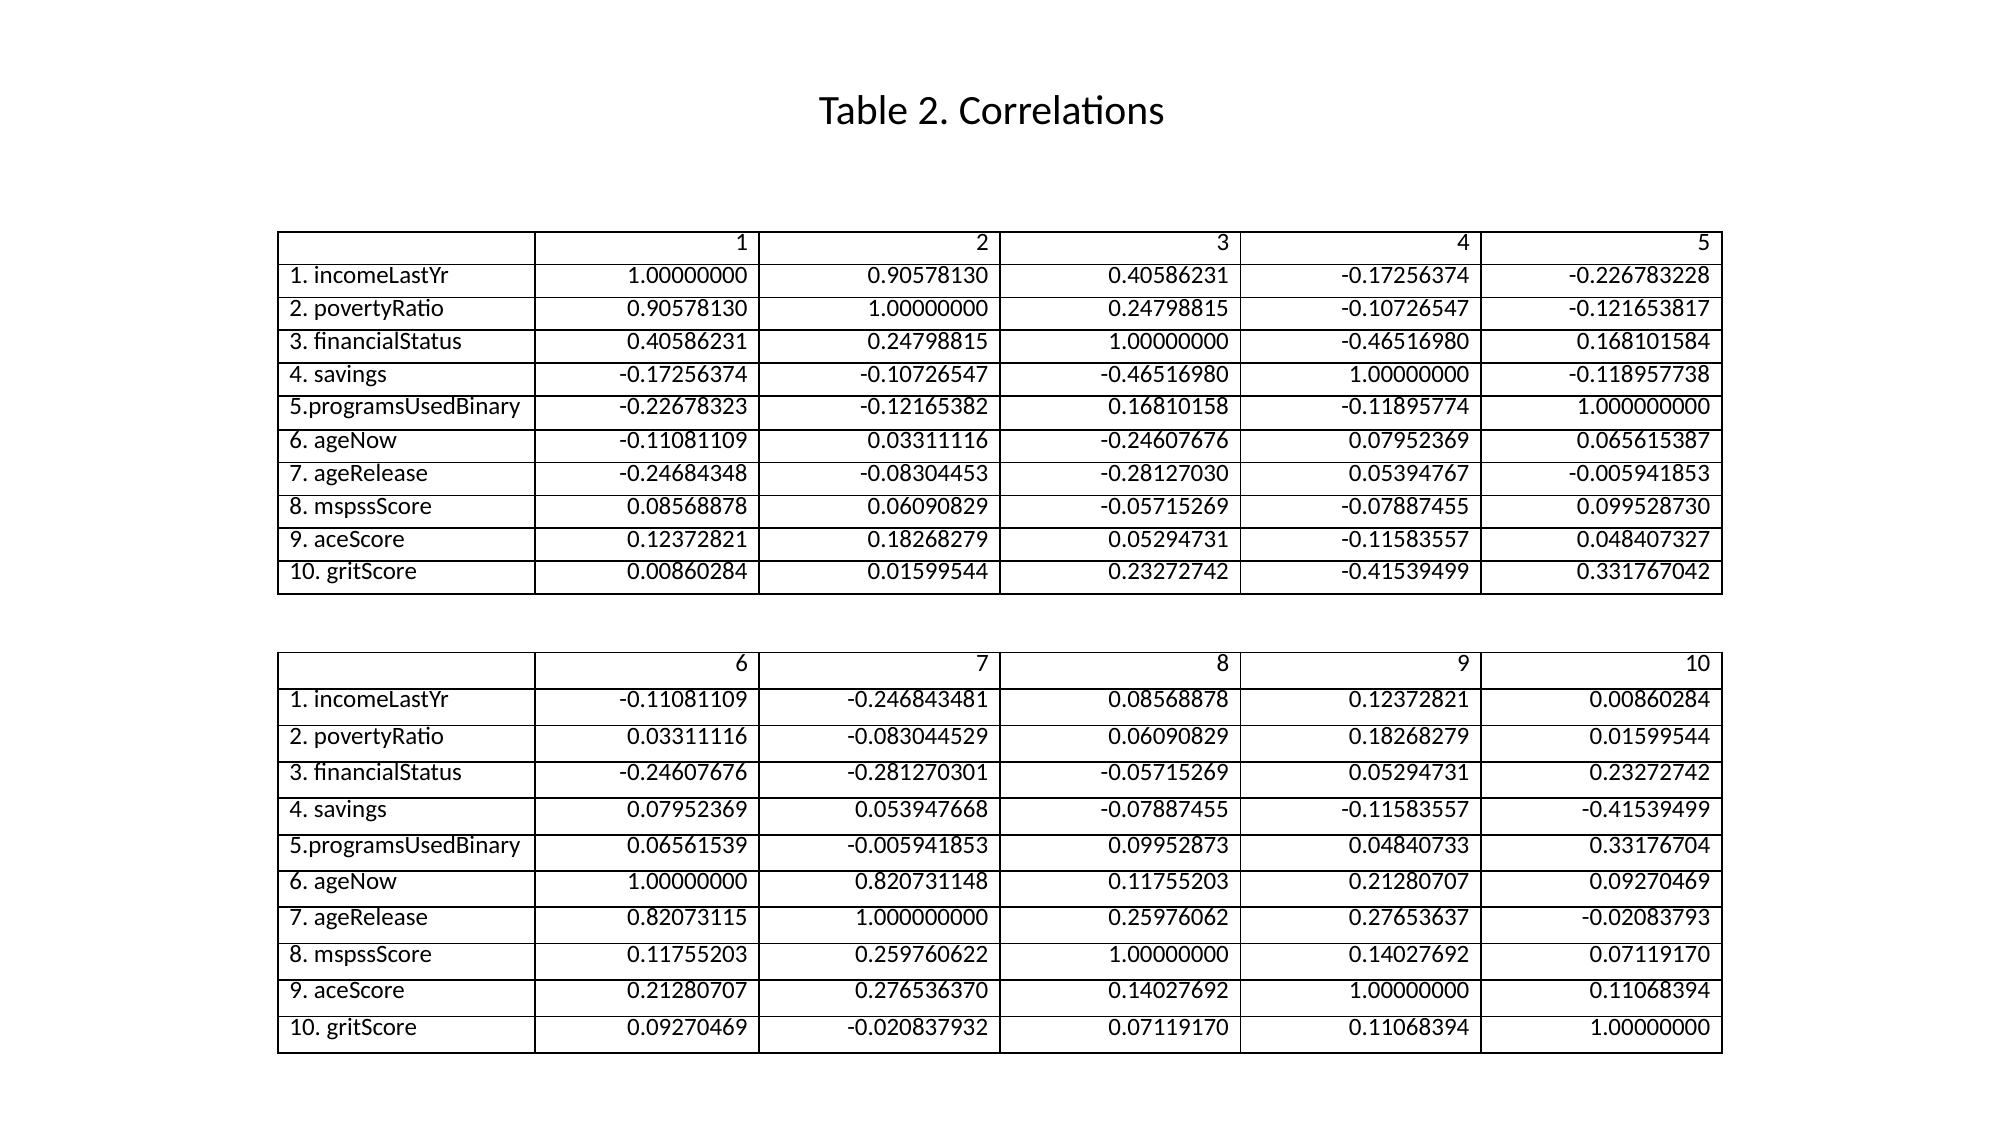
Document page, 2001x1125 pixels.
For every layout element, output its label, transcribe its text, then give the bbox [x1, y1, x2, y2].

table_cell 0.09952873 [1001, 836, 1240, 870]
table_cell 0.03311116 [536, 726, 758, 761]
table_header [279, 653, 534, 688]
table_cell 0.21280707 [536, 981, 758, 1016]
table_cell 0.07952369 [536, 799, 758, 834]
table_cell 0.01599544 [1482, 726, 1721, 761]
table_cell 5.programsUsedBinary [279, 836, 534, 870]
table_cell 0.06561539 [536, 836, 758, 870]
table_cell -0.17256374 [1241, 265, 1480, 297]
table_cell 0.24798815 [760, 331, 999, 362]
table_cell 0.12372821 [536, 529, 758, 560]
table_cell 2. povertyRatio [279, 298, 534, 329]
table_cell 0.40586231 [536, 331, 758, 362]
table_cell 10. gritScore [279, 1017, 534, 1052]
table_cell -0.005941853 [760, 836, 999, 870]
table_cell 0.048407327 [1482, 529, 1721, 560]
table_cell -0.12165382 [760, 397, 999, 429]
table_cell 2. povertyRatio [279, 726, 534, 761]
table_header 6 [536, 653, 758, 688]
table_cell -0.10726547 [760, 364, 999, 395]
table_cell 5.programsUsedBinary [279, 397, 534, 429]
table_cell -0.24684348 [536, 463, 758, 495]
table_cell 1.00000000 [760, 298, 999, 329]
table_cell -0.020837932 [760, 1017, 999, 1052]
table_header 10 [1482, 653, 1721, 688]
table_cell -0.24607676 [1001, 431, 1240, 462]
table_header 1 [536, 233, 758, 264]
table_header 4 [1241, 233, 1480, 264]
table_cell 0.259760622 [760, 944, 999, 979]
table_cell 1. incomeLastYr [279, 690, 534, 725]
table_cell 0.331767042 [1482, 562, 1721, 593]
table_header 8 [1001, 653, 1240, 688]
table_cell -0.05715269 [1001, 763, 1240, 797]
table_cell 0.08568878 [536, 496, 758, 527]
table_cell -0.11081109 [536, 431, 758, 462]
table_cell 0.18268279 [1241, 726, 1480, 761]
table_cell 1.00000000 [1482, 1017, 1721, 1052]
table_cell 0.12372821 [1241, 690, 1480, 725]
table_cell -0.11081109 [536, 690, 758, 725]
table_cell 1.00000000 [1001, 331, 1240, 362]
table_cell 1.00000000 [1241, 981, 1480, 1016]
table_cell -0.121653817 [1482, 298, 1721, 329]
table_header 3 [1001, 233, 1240, 264]
table_cell -0.28127030 [1001, 463, 1240, 495]
table_cell 0.16810158 [1001, 397, 1240, 429]
table_cell 7. ageRelease [279, 463, 534, 495]
table_cell 6. ageNow [279, 872, 534, 906]
table_cell 0.40586231 [1001, 265, 1240, 297]
table_cell 1.00000000 [536, 872, 758, 906]
table_cell 0.01599544 [760, 562, 999, 593]
table_header [279, 233, 534, 264]
table_cell -0.24607676 [536, 763, 758, 797]
table_cell -0.17256374 [536, 364, 758, 395]
table_cell -0.41539499 [1482, 799, 1721, 834]
table_cell 0.11068394 [1241, 1017, 1480, 1052]
table_cell 0.276536370 [760, 981, 999, 1016]
table_cell -0.08304453 [760, 463, 999, 495]
table_cell 8. mspssScore [279, 944, 534, 979]
table_cell 3. financialStatus [279, 331, 534, 362]
table_cell 1.00000000 [1001, 944, 1240, 979]
text_box Table 2. Correlations [261, 75, 1722, 140]
table_cell 0.06090829 [1001, 726, 1240, 761]
table_cell -0.246843481 [760, 690, 999, 725]
table_cell 0.05294731 [1001, 529, 1240, 560]
table_cell 0.03311116 [760, 431, 999, 462]
table_cell -0.02083793 [1482, 908, 1721, 943]
table_cell 4. savings [279, 799, 534, 834]
table_cell 10. gritScore [279, 562, 534, 593]
table_cell -0.46516980 [1001, 364, 1240, 395]
table_cell 0.82073115 [536, 908, 758, 943]
table_cell -0.281270301 [760, 763, 999, 797]
table_cell 1.00000000 [1241, 364, 1480, 395]
table_cell 1.000000000 [760, 908, 999, 943]
table_cell -0.22678323 [536, 397, 758, 429]
table_cell -0.083044529 [760, 726, 999, 761]
table_header 5 [1482, 233, 1721, 264]
table_cell -0.118957738 [1482, 364, 1721, 395]
table_cell 0.05394767 [1241, 463, 1480, 495]
table_cell 0.14027692 [1001, 981, 1240, 1016]
table_cell 0.05294731 [1241, 763, 1480, 797]
table_cell 0.21280707 [1241, 872, 1480, 906]
table_cell 0.00860284 [536, 562, 758, 593]
table_cell 0.27653637 [1241, 908, 1480, 943]
table_cell -0.10726547 [1241, 298, 1480, 329]
table_cell 0.065615387 [1482, 431, 1721, 462]
table_cell 1. incomeLastYr [279, 265, 534, 297]
table_cell 0.09270469 [536, 1017, 758, 1052]
table_cell 0.24798815 [1001, 298, 1240, 329]
table_cell -0.226783228 [1482, 265, 1721, 297]
table_header 7 [760, 653, 999, 688]
table_cell 0.25976062 [1001, 908, 1240, 943]
table_cell -0.07887455 [1241, 496, 1480, 527]
table_cell 0.07952369 [1241, 431, 1480, 462]
table_cell 0.18268279 [760, 529, 999, 560]
table_cell -0.11583557 [1241, 799, 1480, 834]
table_cell 0.053947668 [760, 799, 999, 834]
table_cell 0.06090829 [760, 496, 999, 527]
table_cell -0.005941853 [1482, 463, 1721, 495]
table_cell 0.07119170 [1001, 1017, 1240, 1052]
table_cell 9. aceScore [279, 981, 534, 1016]
table_cell 0.168101584 [1482, 331, 1721, 362]
table_cell 0.00860284 [1482, 690, 1721, 725]
table_cell 7. ageRelease [279, 908, 534, 943]
table_cell -0.46516980 [1241, 331, 1480, 362]
table_cell 6. ageNow [279, 431, 534, 462]
table_cell 0.820731148 [760, 872, 999, 906]
table_cell -0.11583557 [1241, 529, 1480, 560]
table_cell 0.14027692 [1241, 944, 1480, 979]
table_cell -0.11895774 [1241, 397, 1480, 429]
table_cell 1.000000000 [1482, 397, 1721, 429]
table_cell -0.41539499 [1241, 562, 1480, 593]
table_cell 0.08568878 [1001, 690, 1240, 725]
table_cell 0.23272742 [1001, 562, 1240, 593]
table_cell 0.07119170 [1482, 944, 1721, 979]
table_cell 0.11755203 [536, 944, 758, 979]
table_cell 3. financialStatus [279, 763, 534, 797]
table_cell 0.04840733 [1241, 836, 1480, 870]
table_cell 0.33176704 [1482, 836, 1721, 870]
table_cell 4. savings [279, 364, 534, 395]
table_cell 0.099528730 [1482, 496, 1721, 527]
table_cell 0.23272742 [1482, 763, 1721, 797]
table_header 2 [760, 233, 999, 264]
table_cell 0.90578130 [536, 298, 758, 329]
table_cell 0.11068394 [1482, 981, 1721, 1016]
table_cell 8. mspssScore [279, 496, 534, 527]
table_cell 0.90578130 [760, 265, 999, 297]
table_cell 0.09270469 [1482, 872, 1721, 906]
table_cell -0.07887455 [1001, 799, 1240, 834]
table_cell -0.05715269 [1001, 496, 1240, 527]
table_header 9 [1241, 653, 1480, 688]
table_cell 9. aceScore [279, 529, 534, 560]
table_cell 1.00000000 [536, 265, 758, 297]
table_cell 0.11755203 [1001, 872, 1240, 906]
